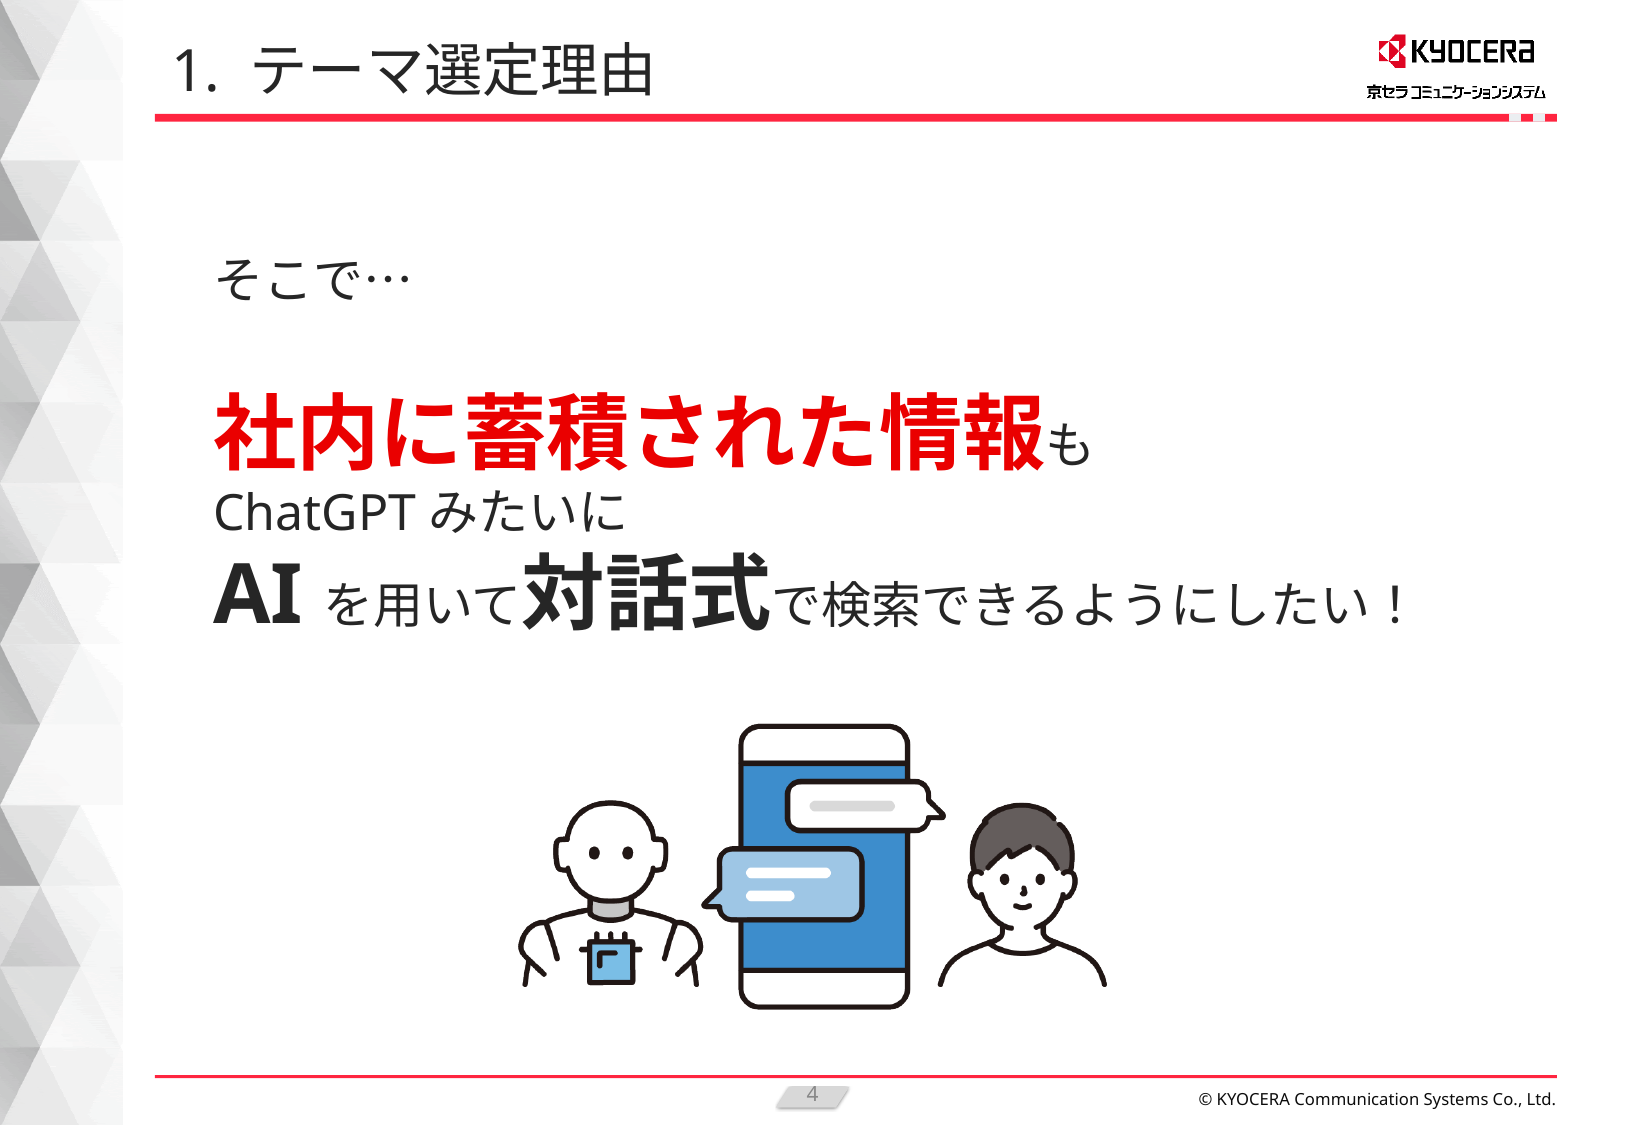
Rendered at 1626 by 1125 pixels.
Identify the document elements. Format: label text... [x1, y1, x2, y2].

title 1. テーマ選定理由 [156, 20, 1337, 125]
picture [518, 723, 1107, 1010]
slide_number 4 [629, 1065, 996, 1125]
picture [1347, 24, 1565, 108]
text_box 社内に蓄積された情報も ChatGPTみたいに AIを用いて対話式で検索できるようにしたい！ [198, 372, 1488, 648]
text_box そこで… [198, 241, 430, 316]
picture [0, 0, 123, 1125]
